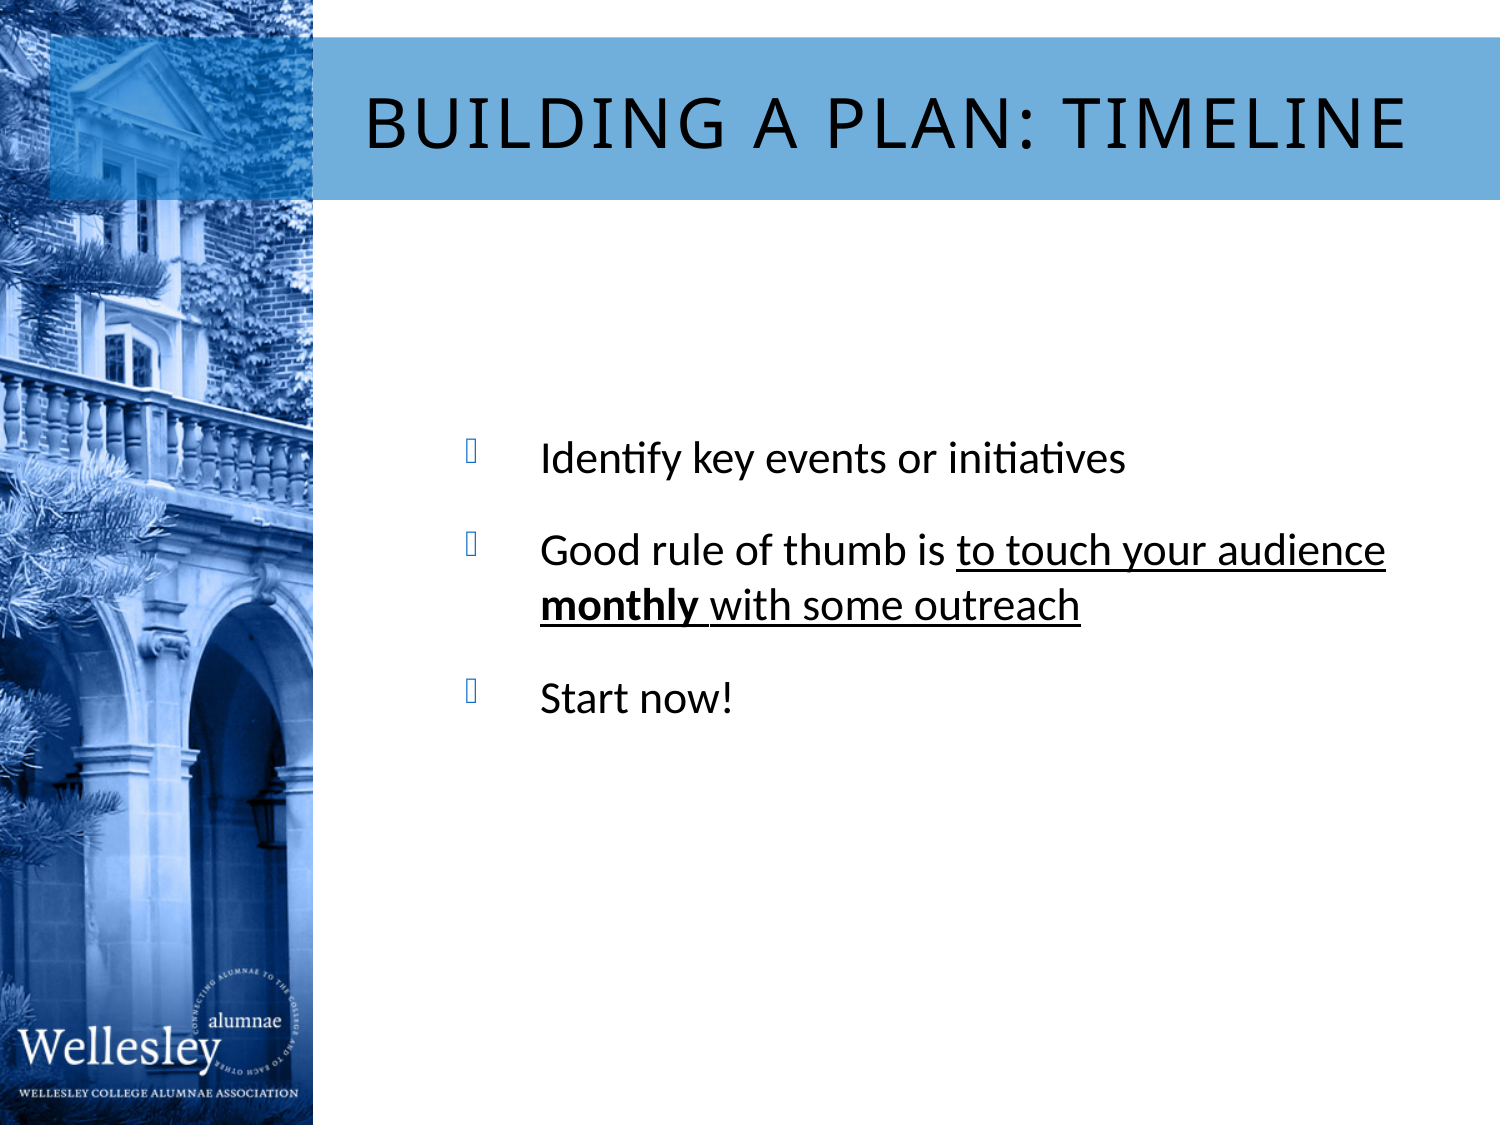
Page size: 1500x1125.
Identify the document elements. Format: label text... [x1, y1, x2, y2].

picture [0, 0, 313, 1125]
list Identify key events or initiatives Good rule of thumb is to touch your audience monthly with some outreach Start now! [450, 420, 1475, 1125]
title Building a Plan: Timeline [337, 62, 1425, 200]
